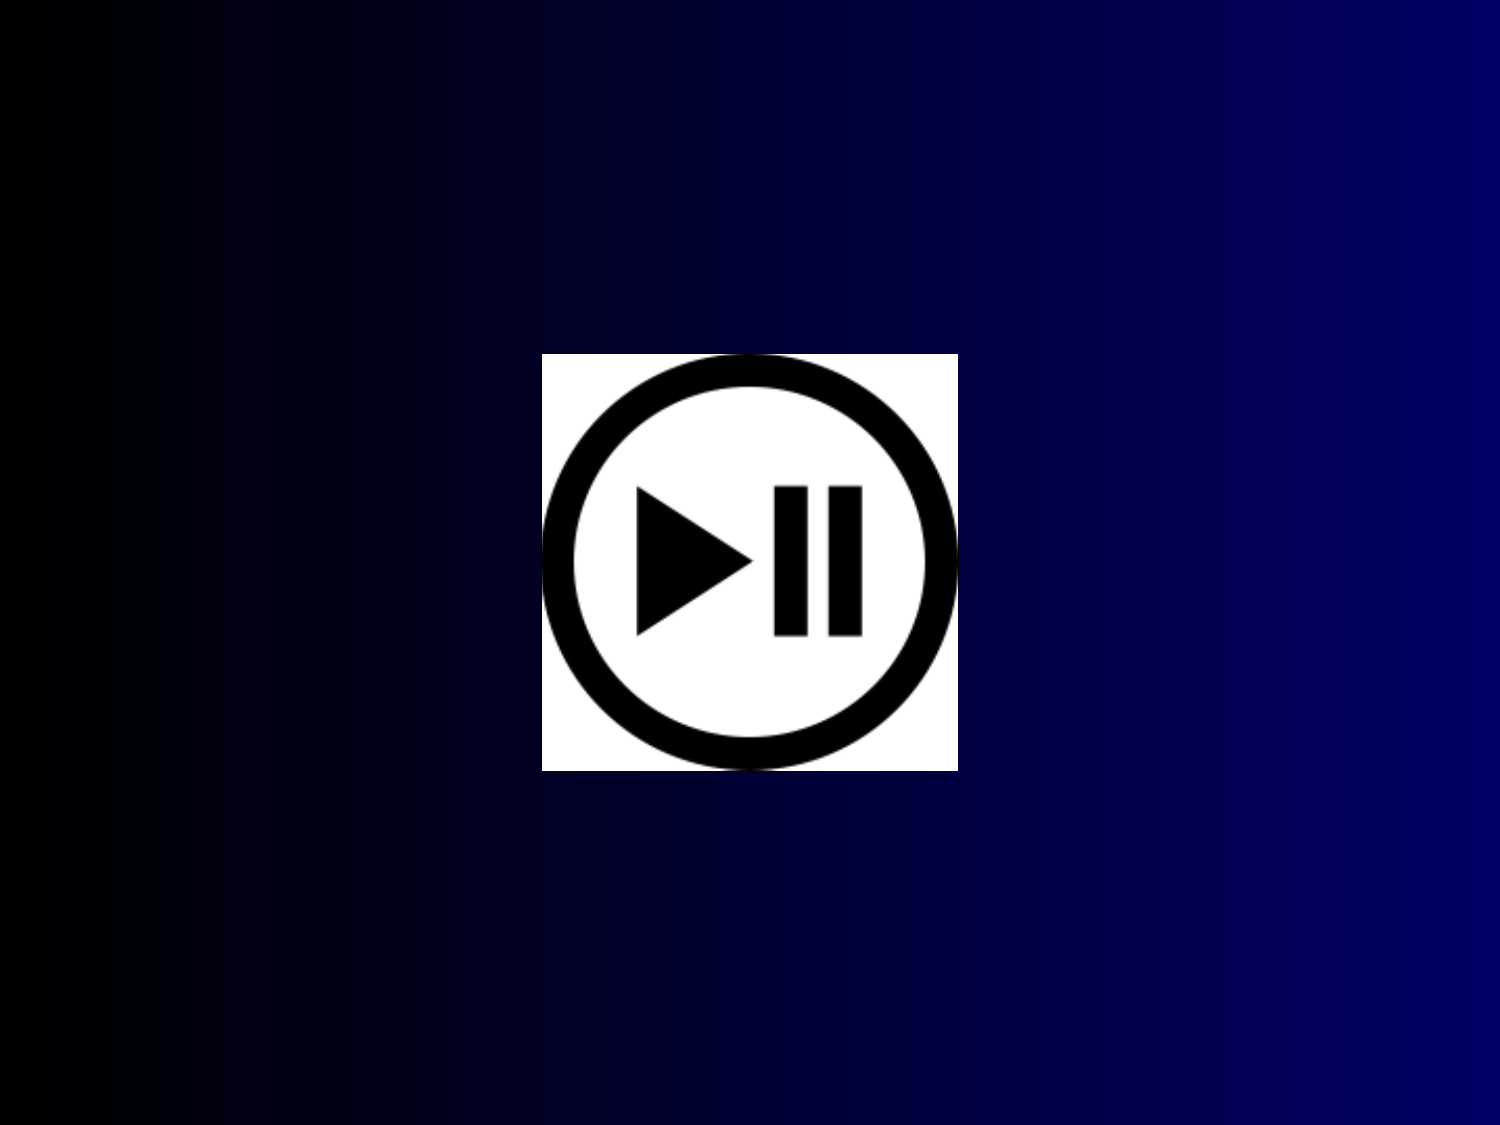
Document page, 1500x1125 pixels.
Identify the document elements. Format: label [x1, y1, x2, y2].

picture [541, 353, 959, 771]
